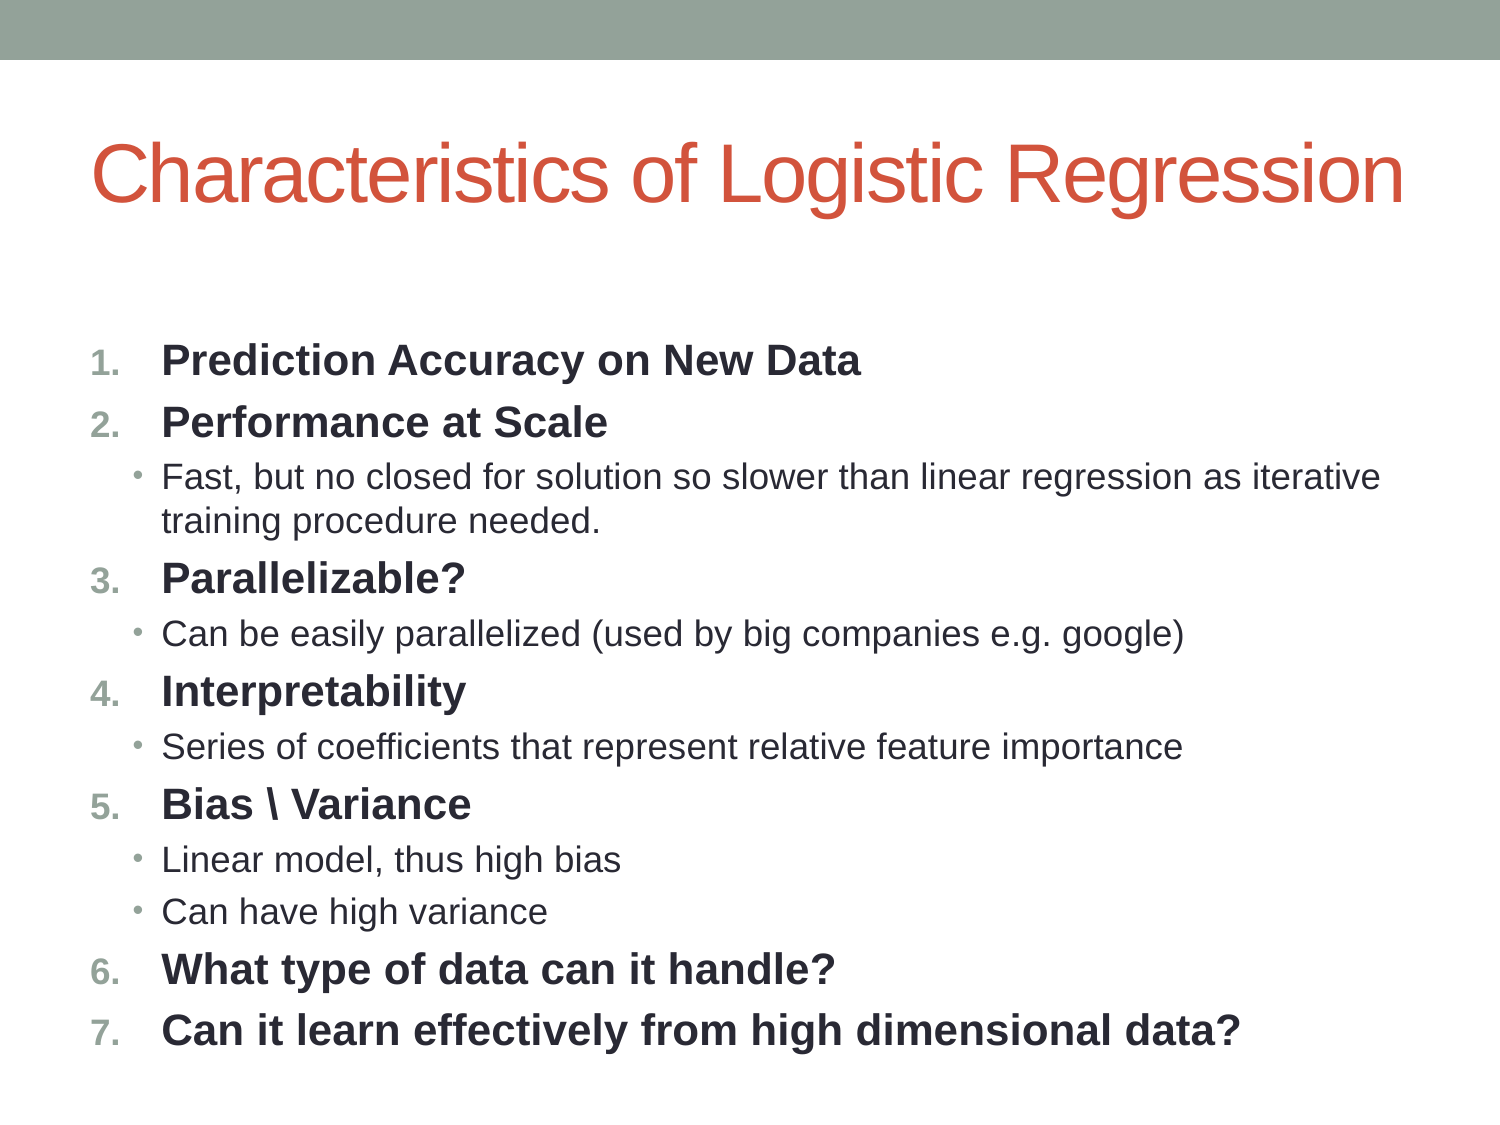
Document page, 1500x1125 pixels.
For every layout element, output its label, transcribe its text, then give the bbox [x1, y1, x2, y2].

list Prediction Accuracy on New Data Performance at Scale Fast, but no closed for solution so slower than linear regression as iterative training procedure needed. Parallelizable? Can be easily parallelized (used by big companies e.g. google) Interpretability Series of coefficients that represent relative feature importance Bias \ Variance Linear model, thus high bias Can have high variance What type of data can it handle? Can it learn effectively from high dimensional data? [75, 262, 1425, 1063]
title Characteristics of Logistic Regression [75, 87, 1425, 250]
